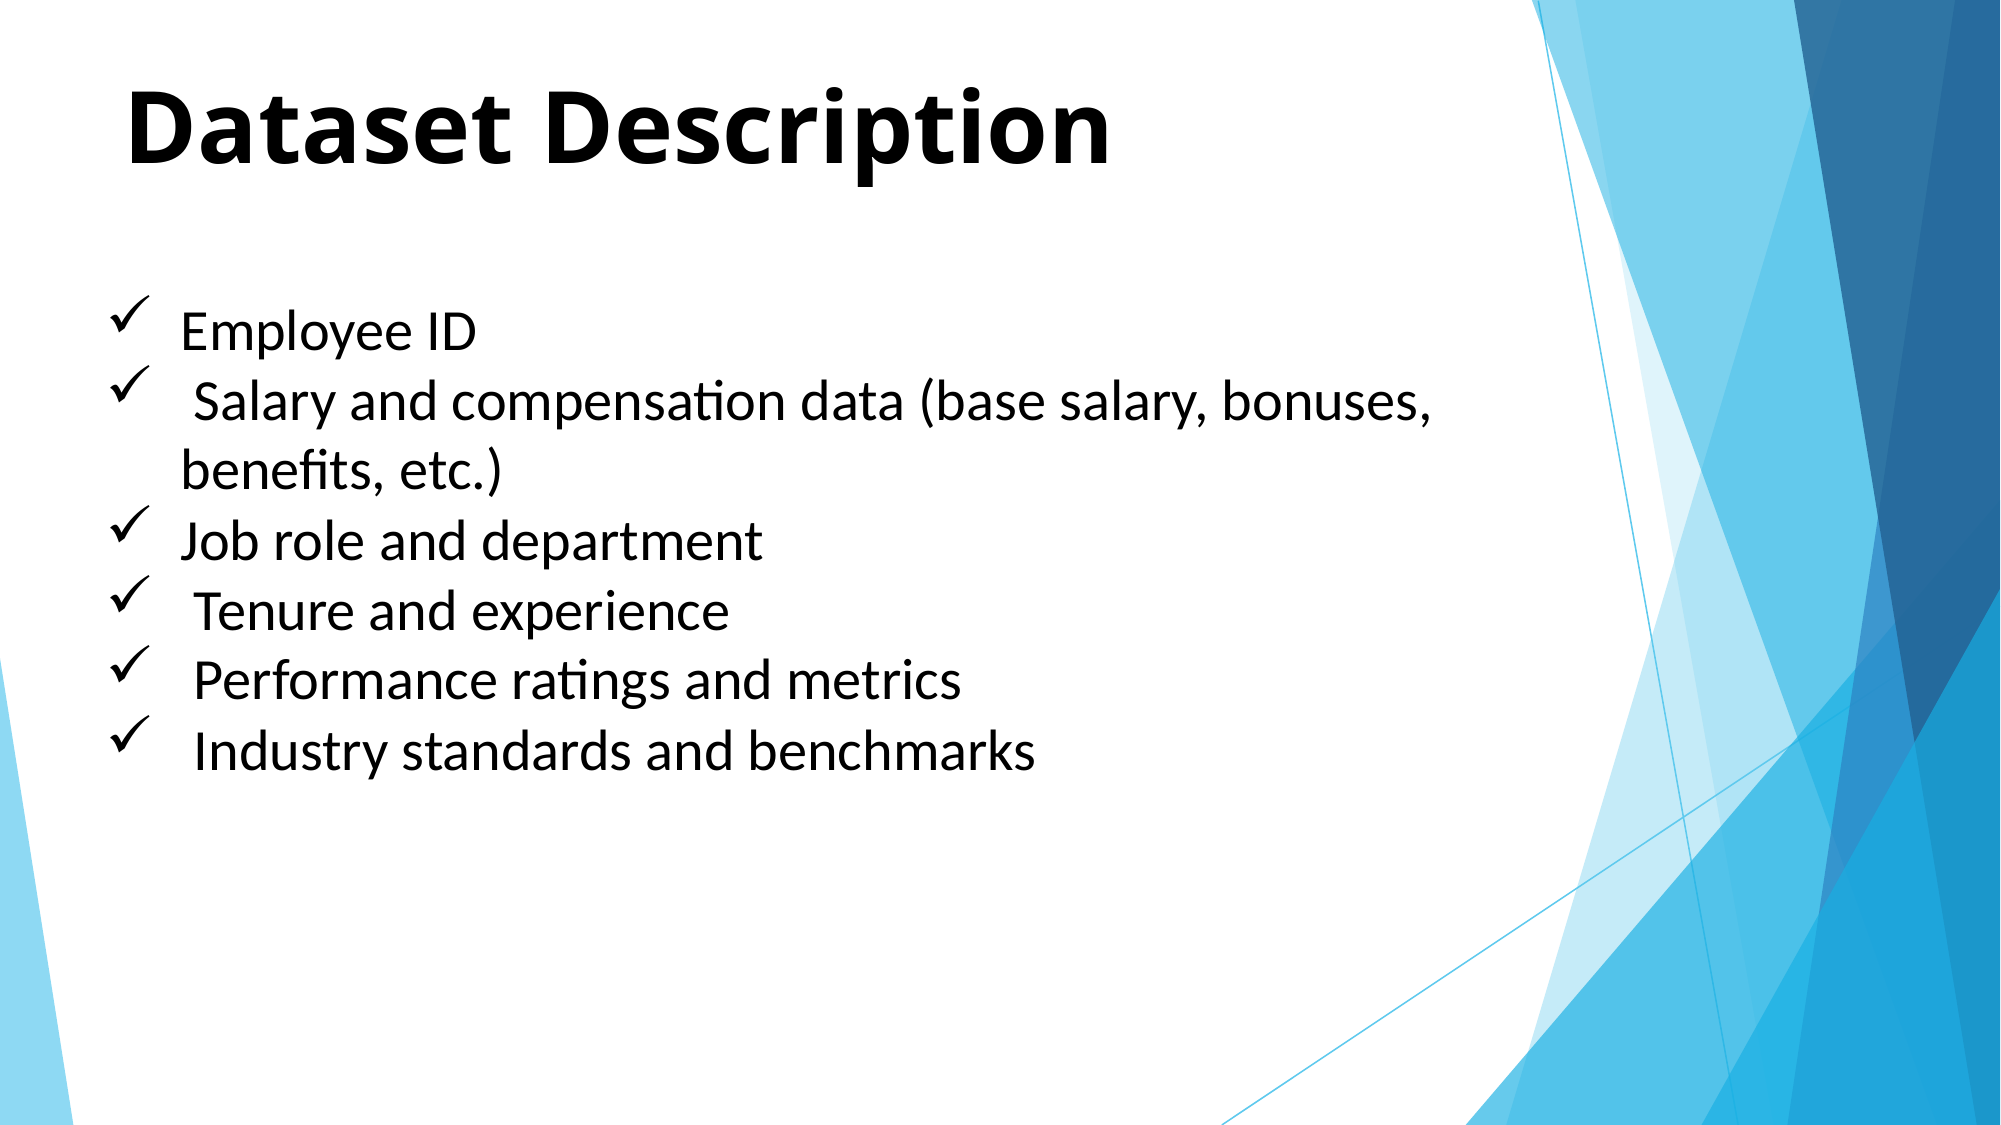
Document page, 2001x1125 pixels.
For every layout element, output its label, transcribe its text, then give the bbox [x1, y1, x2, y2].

text_box Employee ID Salary and compensation data (base salary, bonuses, benefits, etc.) Job role and department Tenure and experience Performance ratings and metrics Industry standards and benchmarks [90, 284, 1500, 707]
title Dataset Description [123, 63, 1877, 188]
